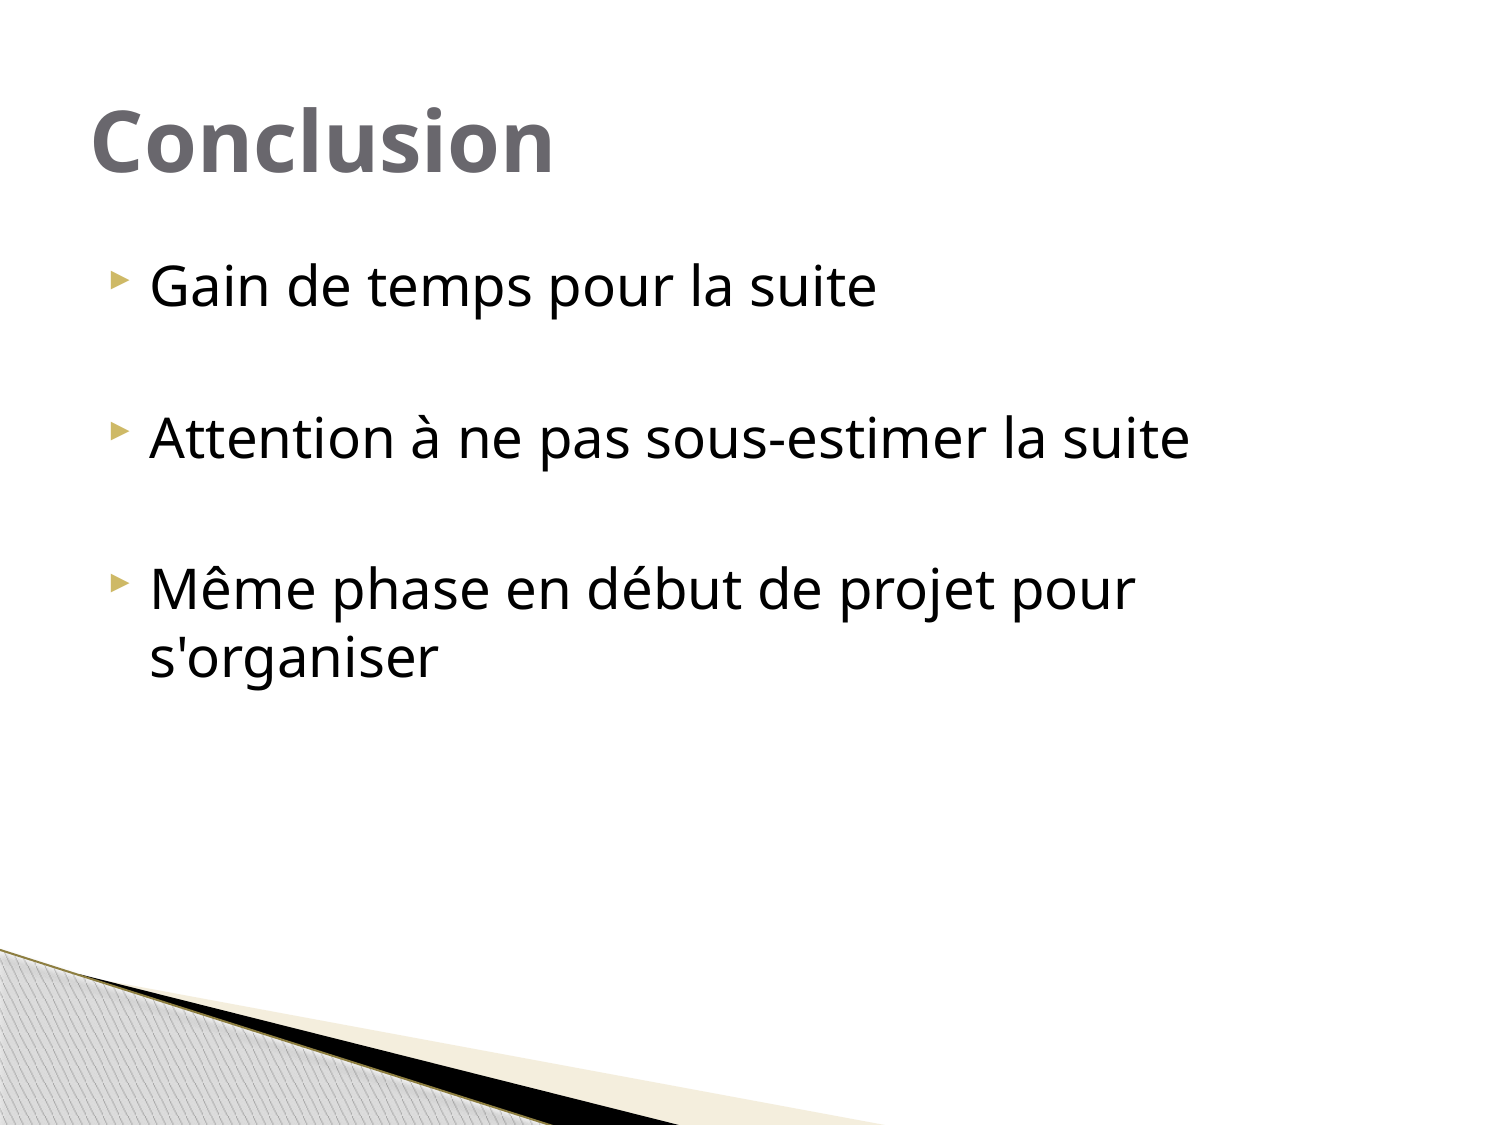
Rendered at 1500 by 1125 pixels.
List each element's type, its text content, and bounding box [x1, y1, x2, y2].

list Gain de temps pour la suite Attention à ne pas sous-estimer la suite Même phase en début de projet pour s'organiser [75, 243, 1425, 986]
title Conclusion [75, 45, 1425, 233]
